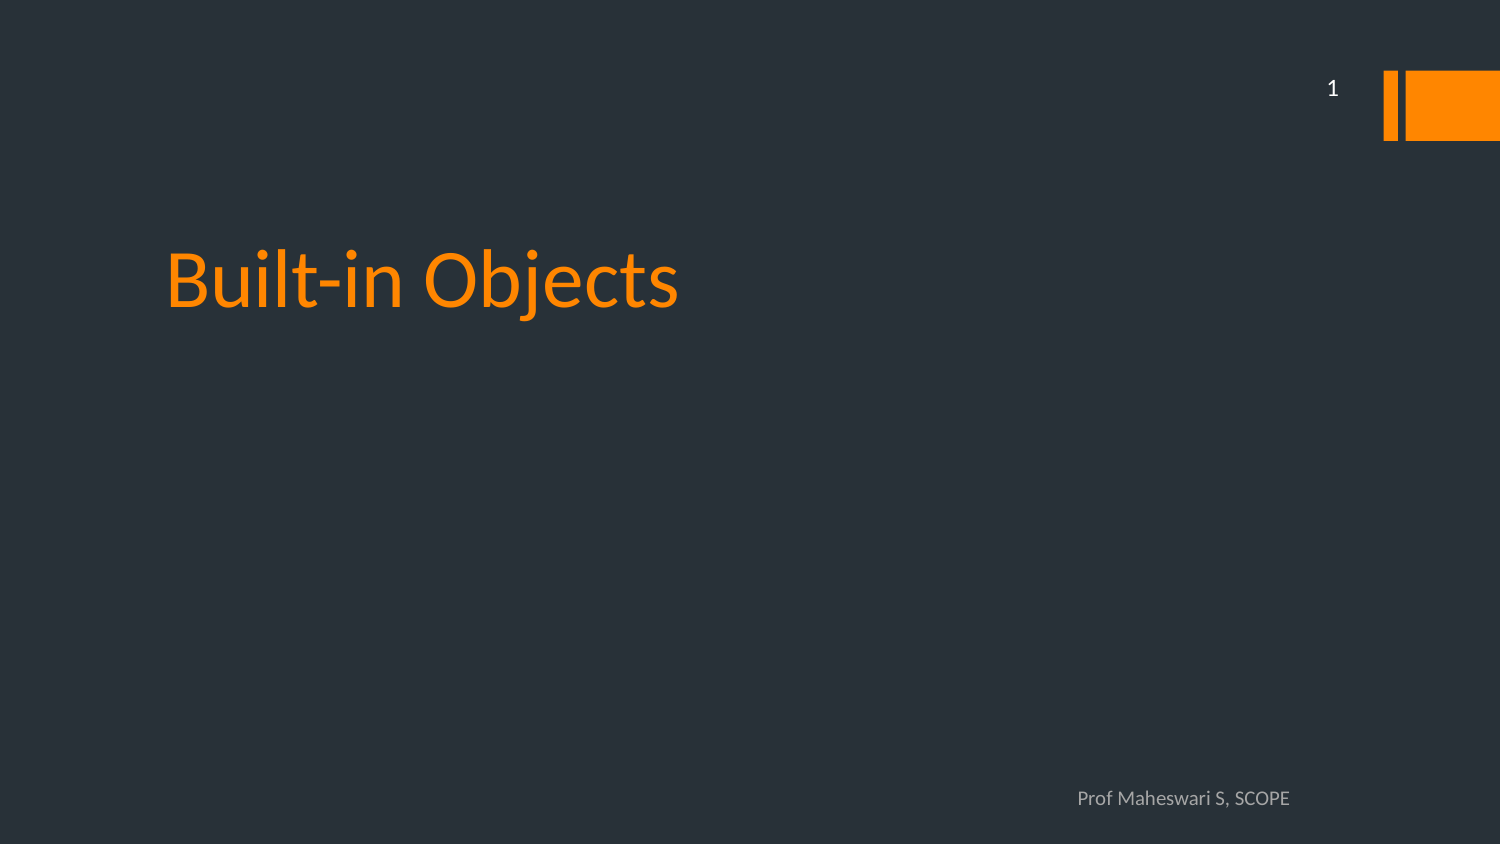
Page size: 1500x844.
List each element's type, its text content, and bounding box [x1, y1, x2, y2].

slide_number 1 [1199, 67, 1355, 105]
footer Prof Maheswari S, SCOPE [1062, 784, 1431, 822]
title Built-in Objects [150, 190, 1350, 332]
